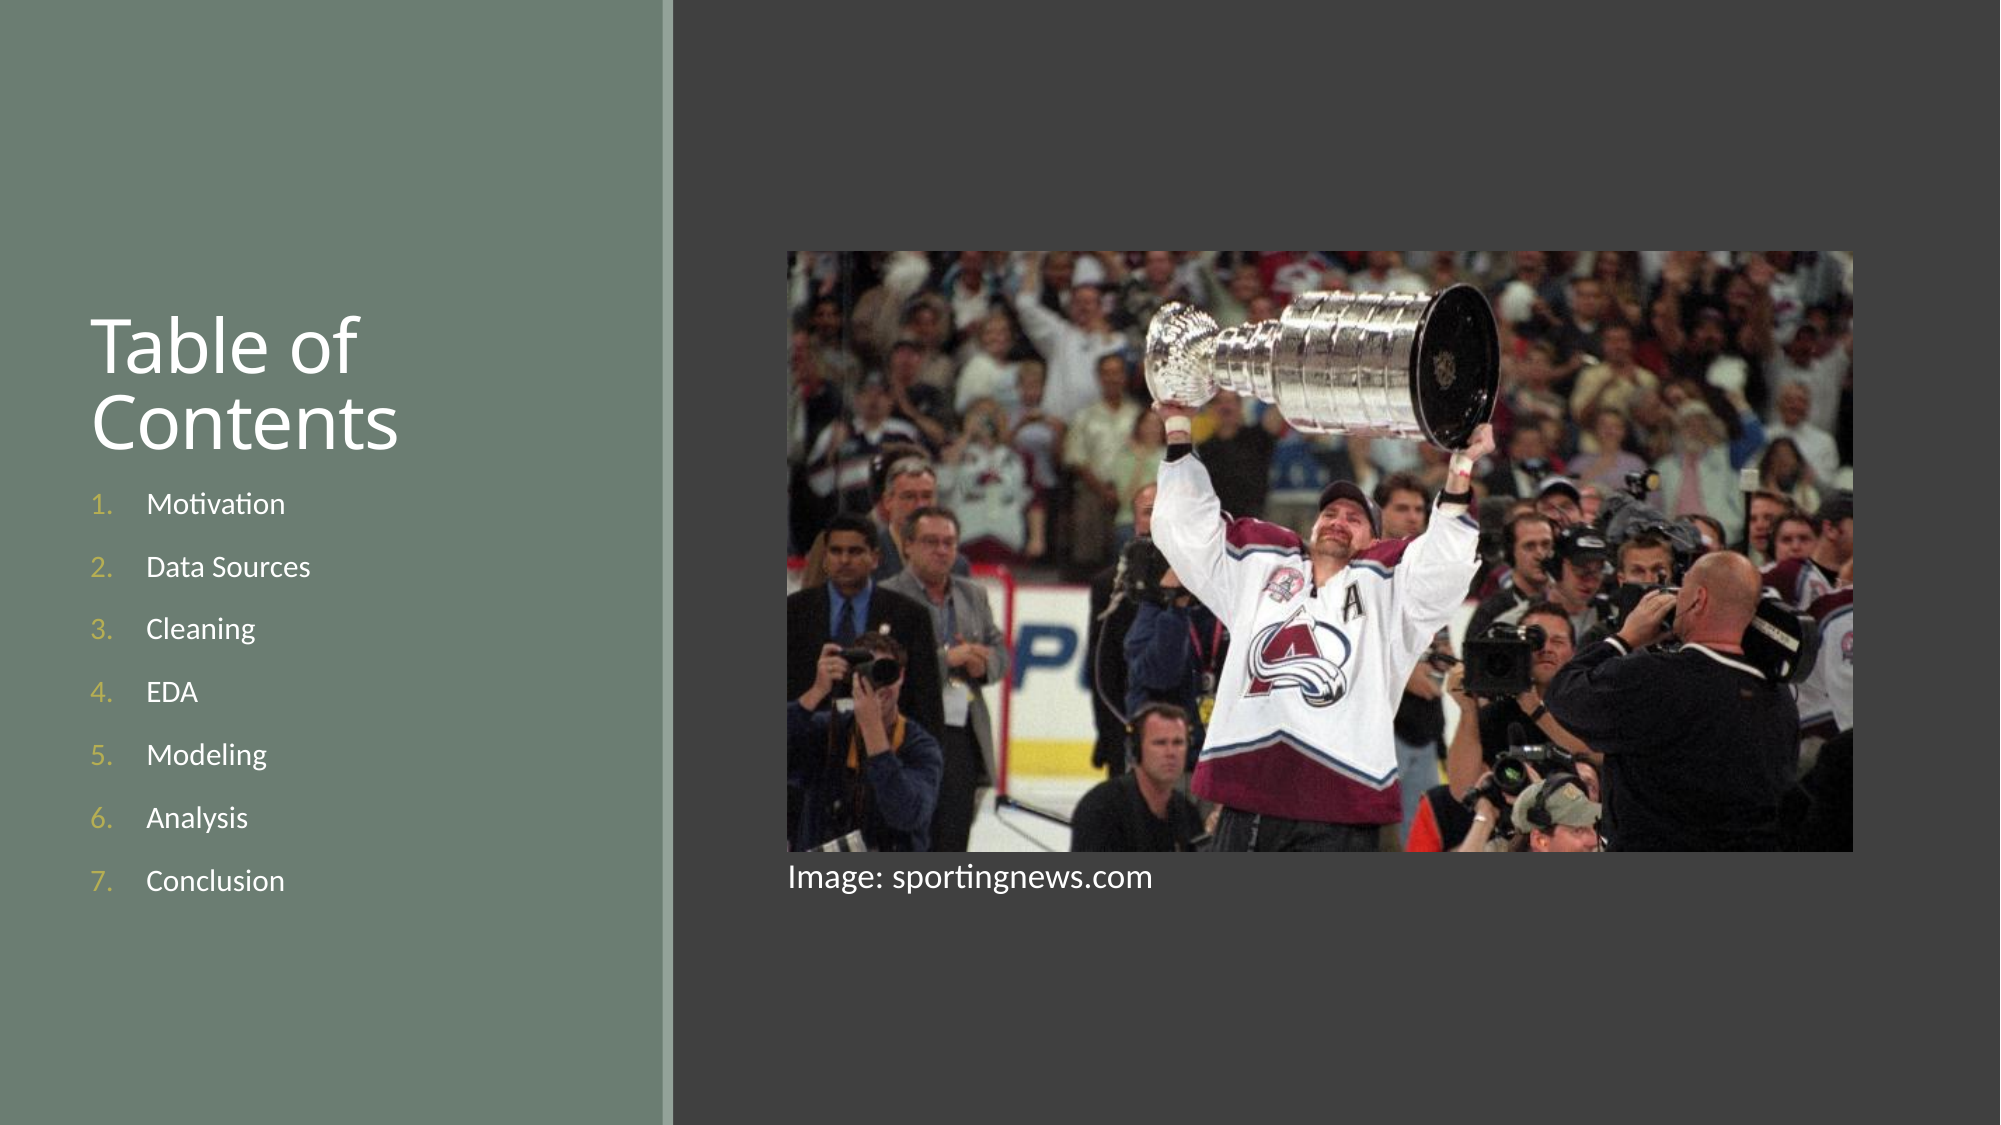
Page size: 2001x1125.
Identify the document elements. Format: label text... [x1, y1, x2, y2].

text_box Image: sportingnews.com [787, 858, 1598, 905]
list Motivation Data Sources Cleaning EDA Modeling Analysis Conclusion [75, 479, 600, 1035]
title Table of Contents [75, 97, 600, 473]
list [786, 250, 1854, 852]
